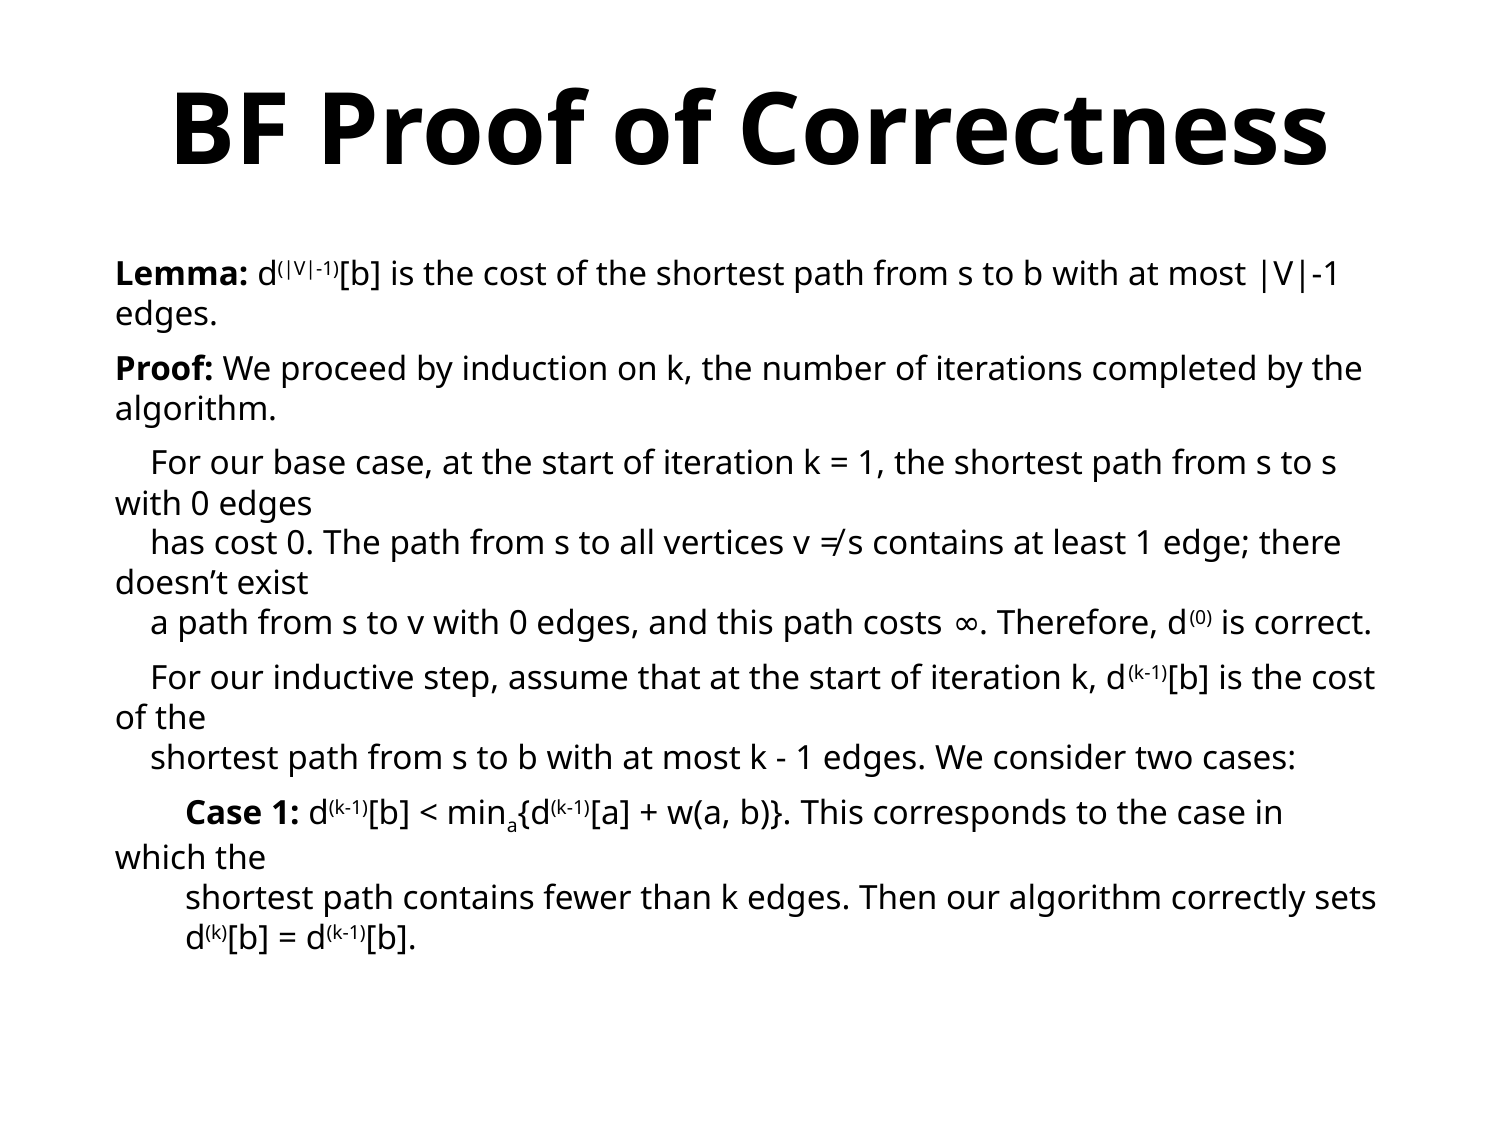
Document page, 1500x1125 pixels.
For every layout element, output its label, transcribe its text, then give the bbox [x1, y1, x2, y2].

subtitle Lemma: d(|V|-1)[b] is the cost of the shortest path from s to b with at most |V|-1 edges. Proof: We proceed by induction on k, the number of iterations completed by the algorithm. For our base case, at the start of iteration k = 1, the shortest path from s to s with 0 edges has cost 0. The path from s to all vertices v ≠ s contains at least 1 edge; there doesn’t exist a path from s to v with 0 edges, and this path costs ∞. Therefore, d(0) is correct. For our inductive step, assume that at the start of iteration k, d(k-1)[b] is the cost of the shortest path from s to b with at most k - 1 edges. We consider two cases: Case 1: d(k-1)[b] < mina{d(k-1)[a] + w(a, b)}. This corresponds to the case in which the shortest path contains fewer than k edges. Then our algorithm correctly sets d(k)[b] = d(k-1)[b]. [99, 237, 1400, 1125]
subtitle BF Proof of Correctness [0, 50, 1500, 237]
